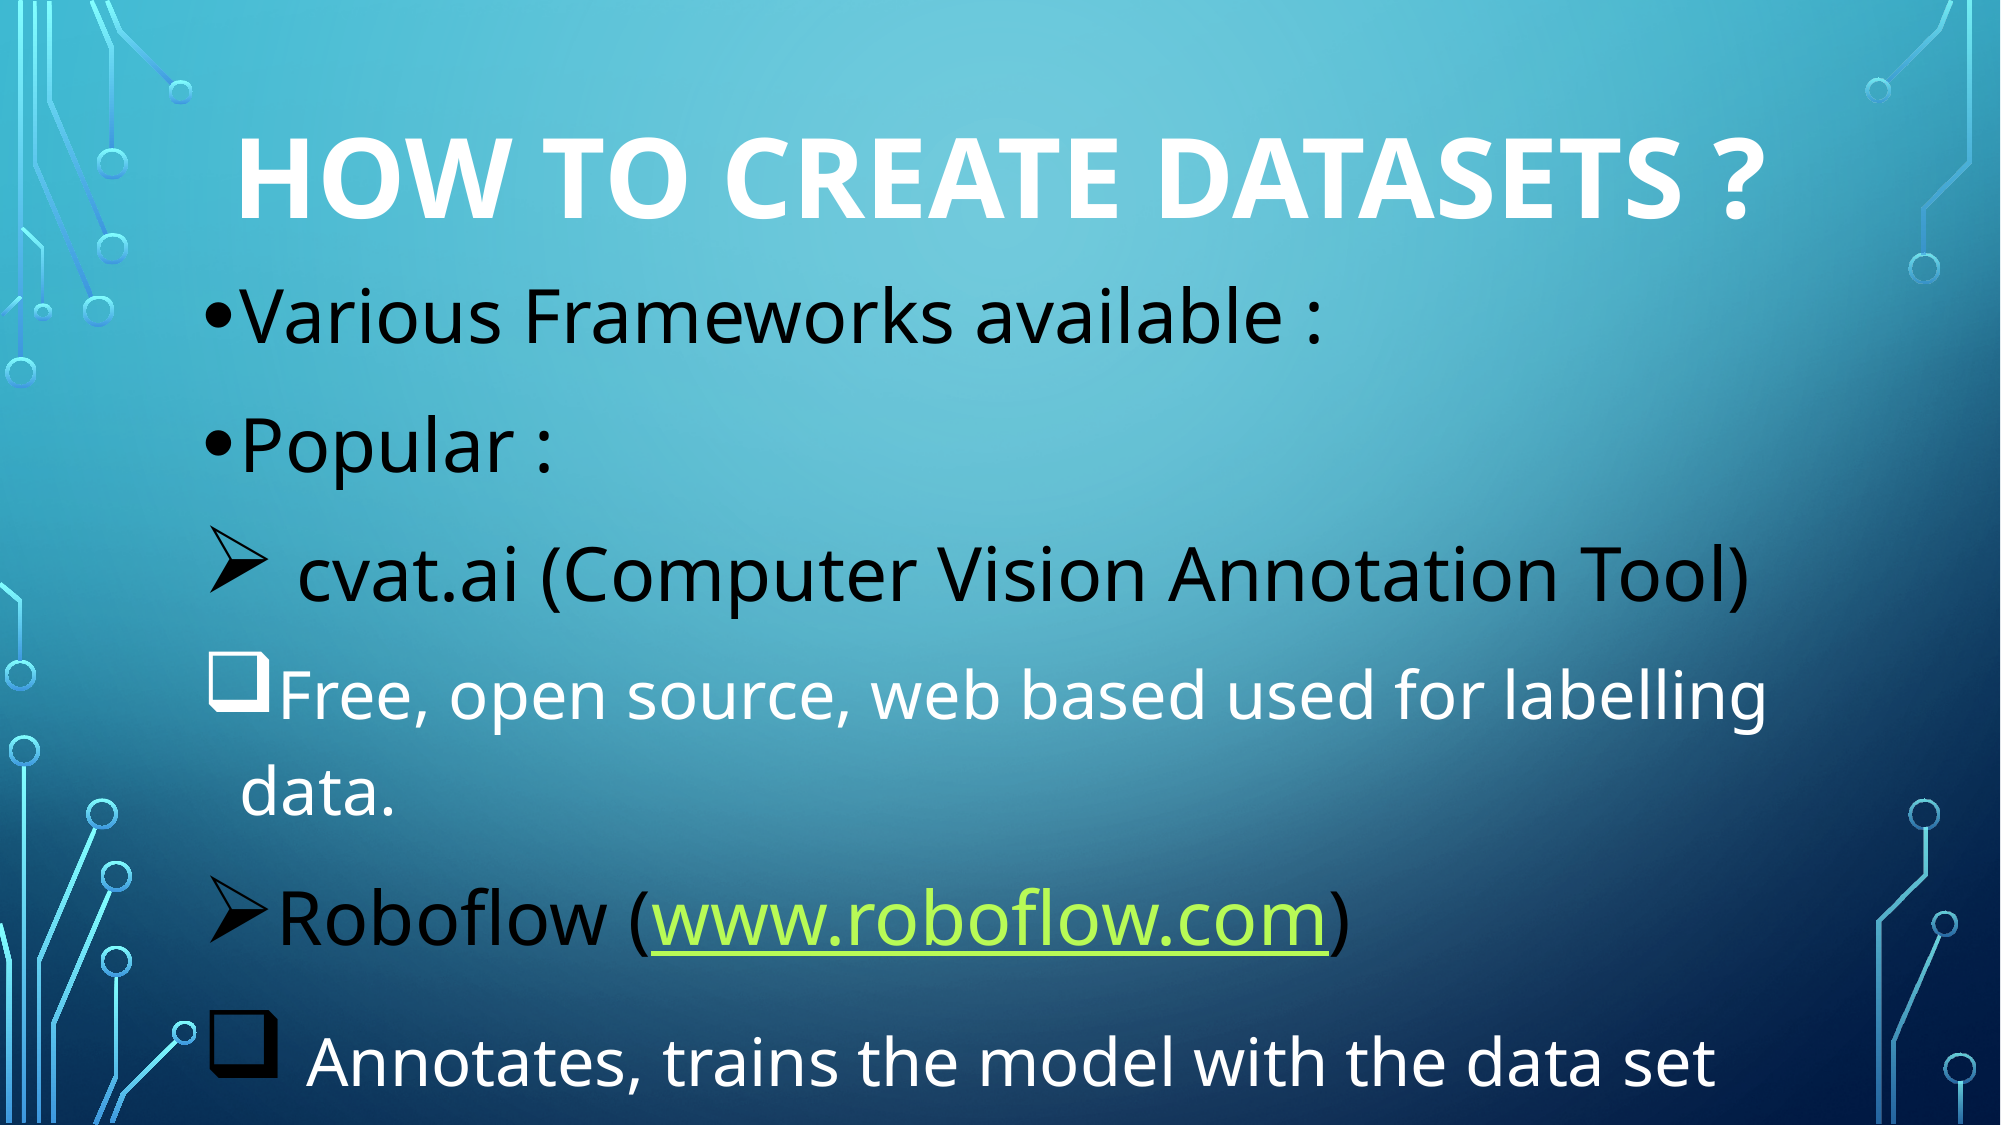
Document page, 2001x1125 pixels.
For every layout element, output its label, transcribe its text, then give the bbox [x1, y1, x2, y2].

list Various Frameworks available : Popular : cvat.ai (Computer Vision Annotation Tool) Free, open source, web based used for labelling data. Roboflow (www.roboflow.com) Annotates, trains the model with the data set and tests the model [187, 243, 1813, 1085]
title How to create datasets ? [187, 101, 1813, 243]
